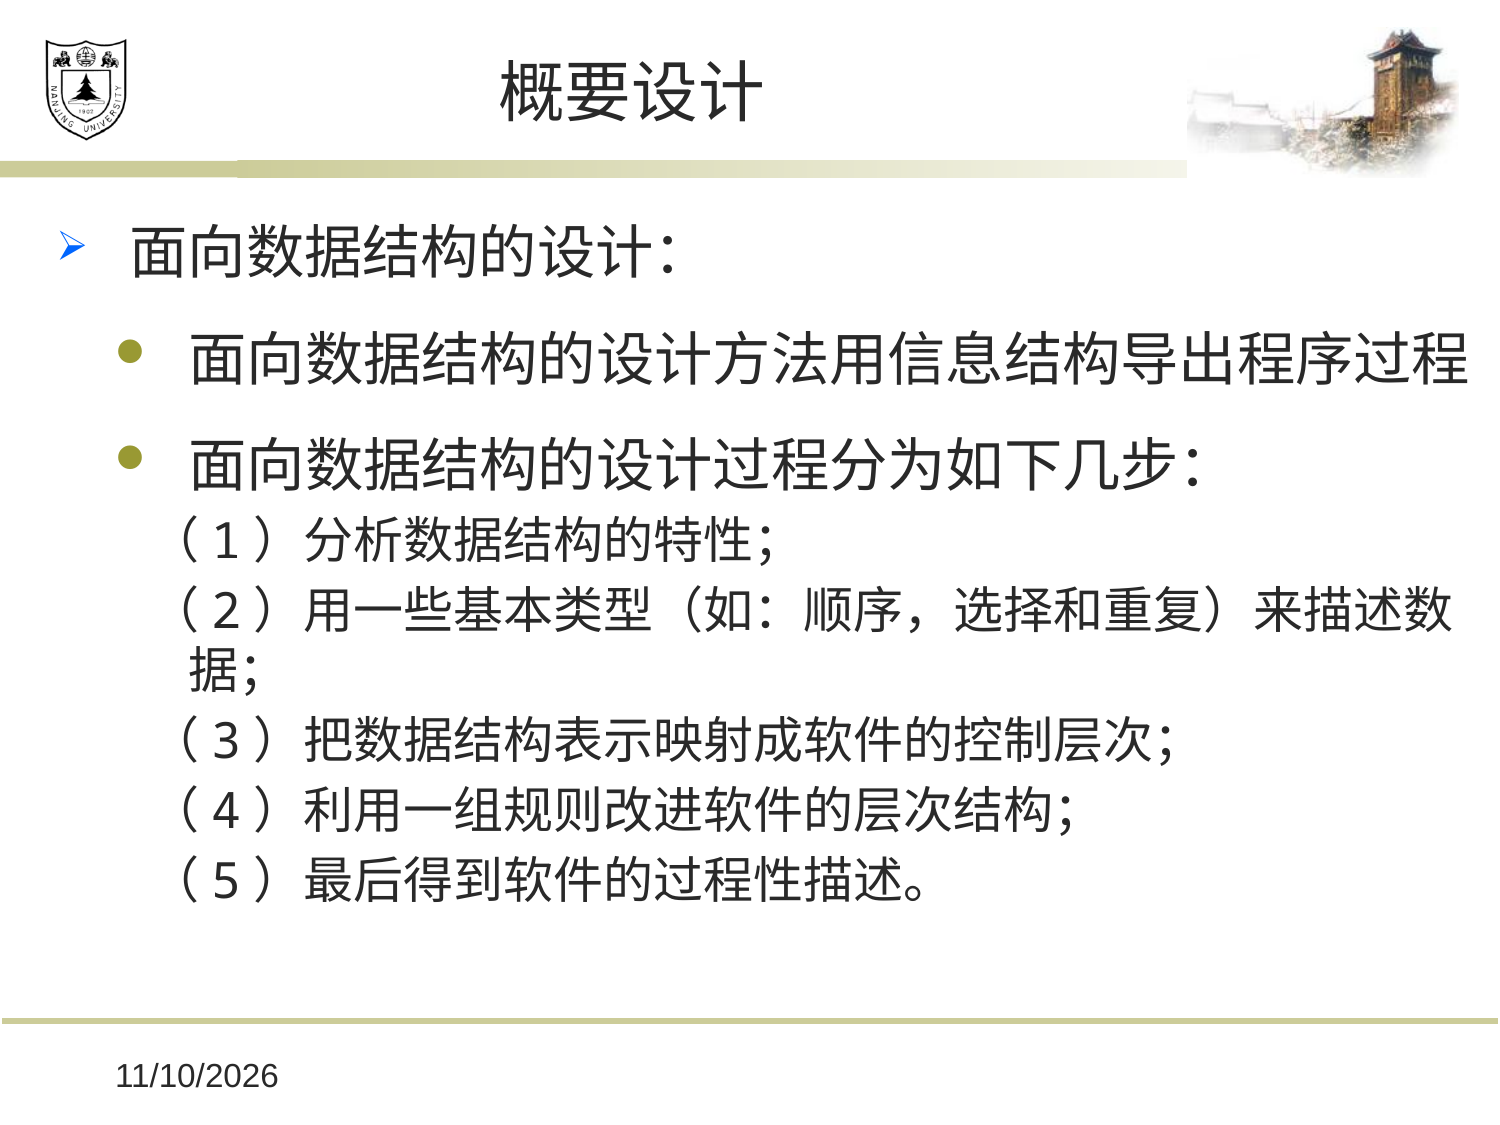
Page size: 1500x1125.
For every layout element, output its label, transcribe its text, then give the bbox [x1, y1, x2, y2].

list 面向数据结构的设计： [41, 208, 1377, 315]
picture [41, 36, 131, 143]
text_box 面向数据结构的设计过程分为如下几步： （1）分析数据结构的特性； （2）用一些基本类型（如：顺序，选择和重复）来描述数据； （3）把数据结构表示映射成软件的控制层次； （4）利用一组规则改进软件的层次结构； （5）最后得到软件的过程性描述。 [100, 420, 1500, 965]
title 概要设计 [171, 42, 1093, 138]
picture [2, 1018, 1498, 1024]
picture [1187, 27, 1459, 178]
text_box 面向数据结构的设计方法用信息结构导出程序过程 [100, 314, 1500, 398]
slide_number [100, 1046, 313, 1107]
